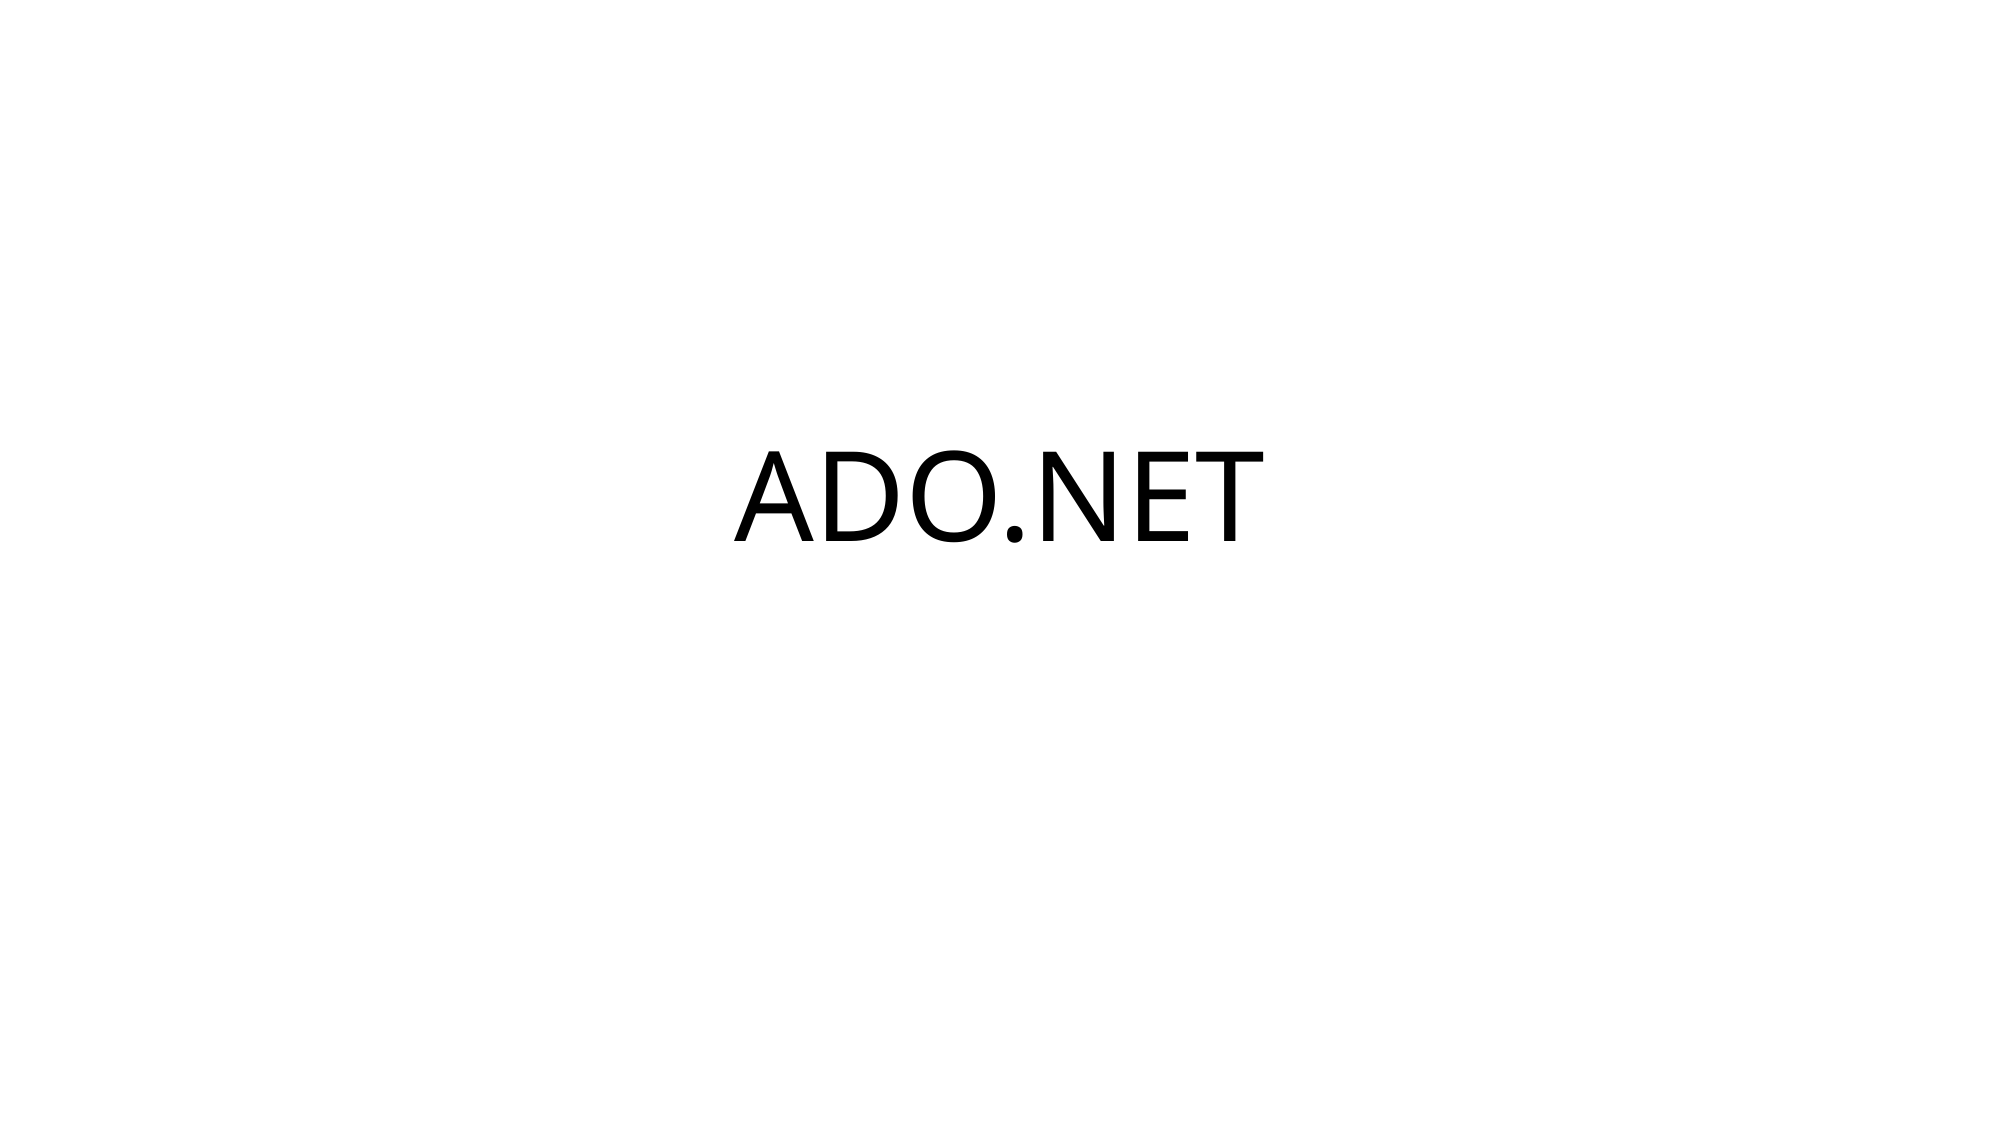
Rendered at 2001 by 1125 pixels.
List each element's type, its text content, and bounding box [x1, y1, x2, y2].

title ADO.NET [249, 184, 1750, 576]
